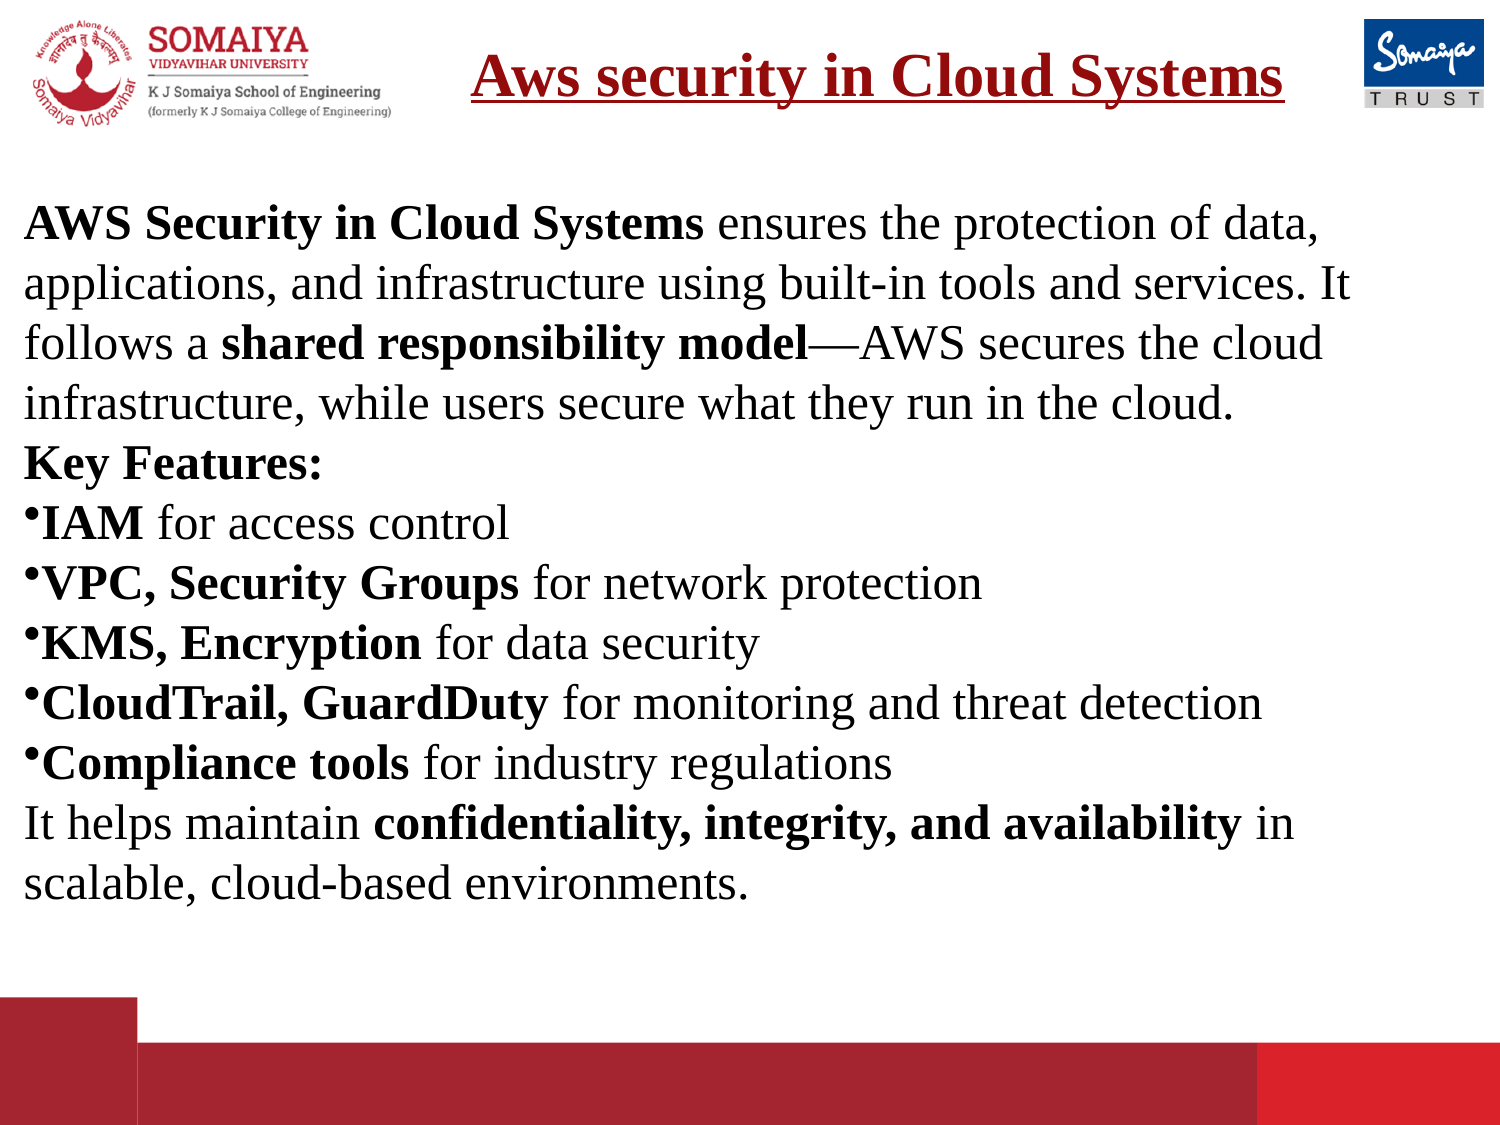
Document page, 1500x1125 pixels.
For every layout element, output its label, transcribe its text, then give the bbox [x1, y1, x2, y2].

list AWS Security in Cloud Systems ensures the protection of data, applications, and infrastructure using built-in tools and services. It follows a shared responsibility model—AWS secures the cloud infrastructure, while users secure what they run in the cloud. Key Features: IAM for access control VPC, Security Groups for network protection KMS, Encryption for data security CloudTrail, GuardDuty for monitoring and threat detection Compliance tools for industry regulations It helps maintain confidentiality, integrity, and availability in scalable, cloud-based environments. [8, 182, 1492, 918]
picture [0, 0, 420, 134]
title Aws security in Cloud Systems [407, 35, 1349, 179]
picture [1364, 19, 1484, 108]
